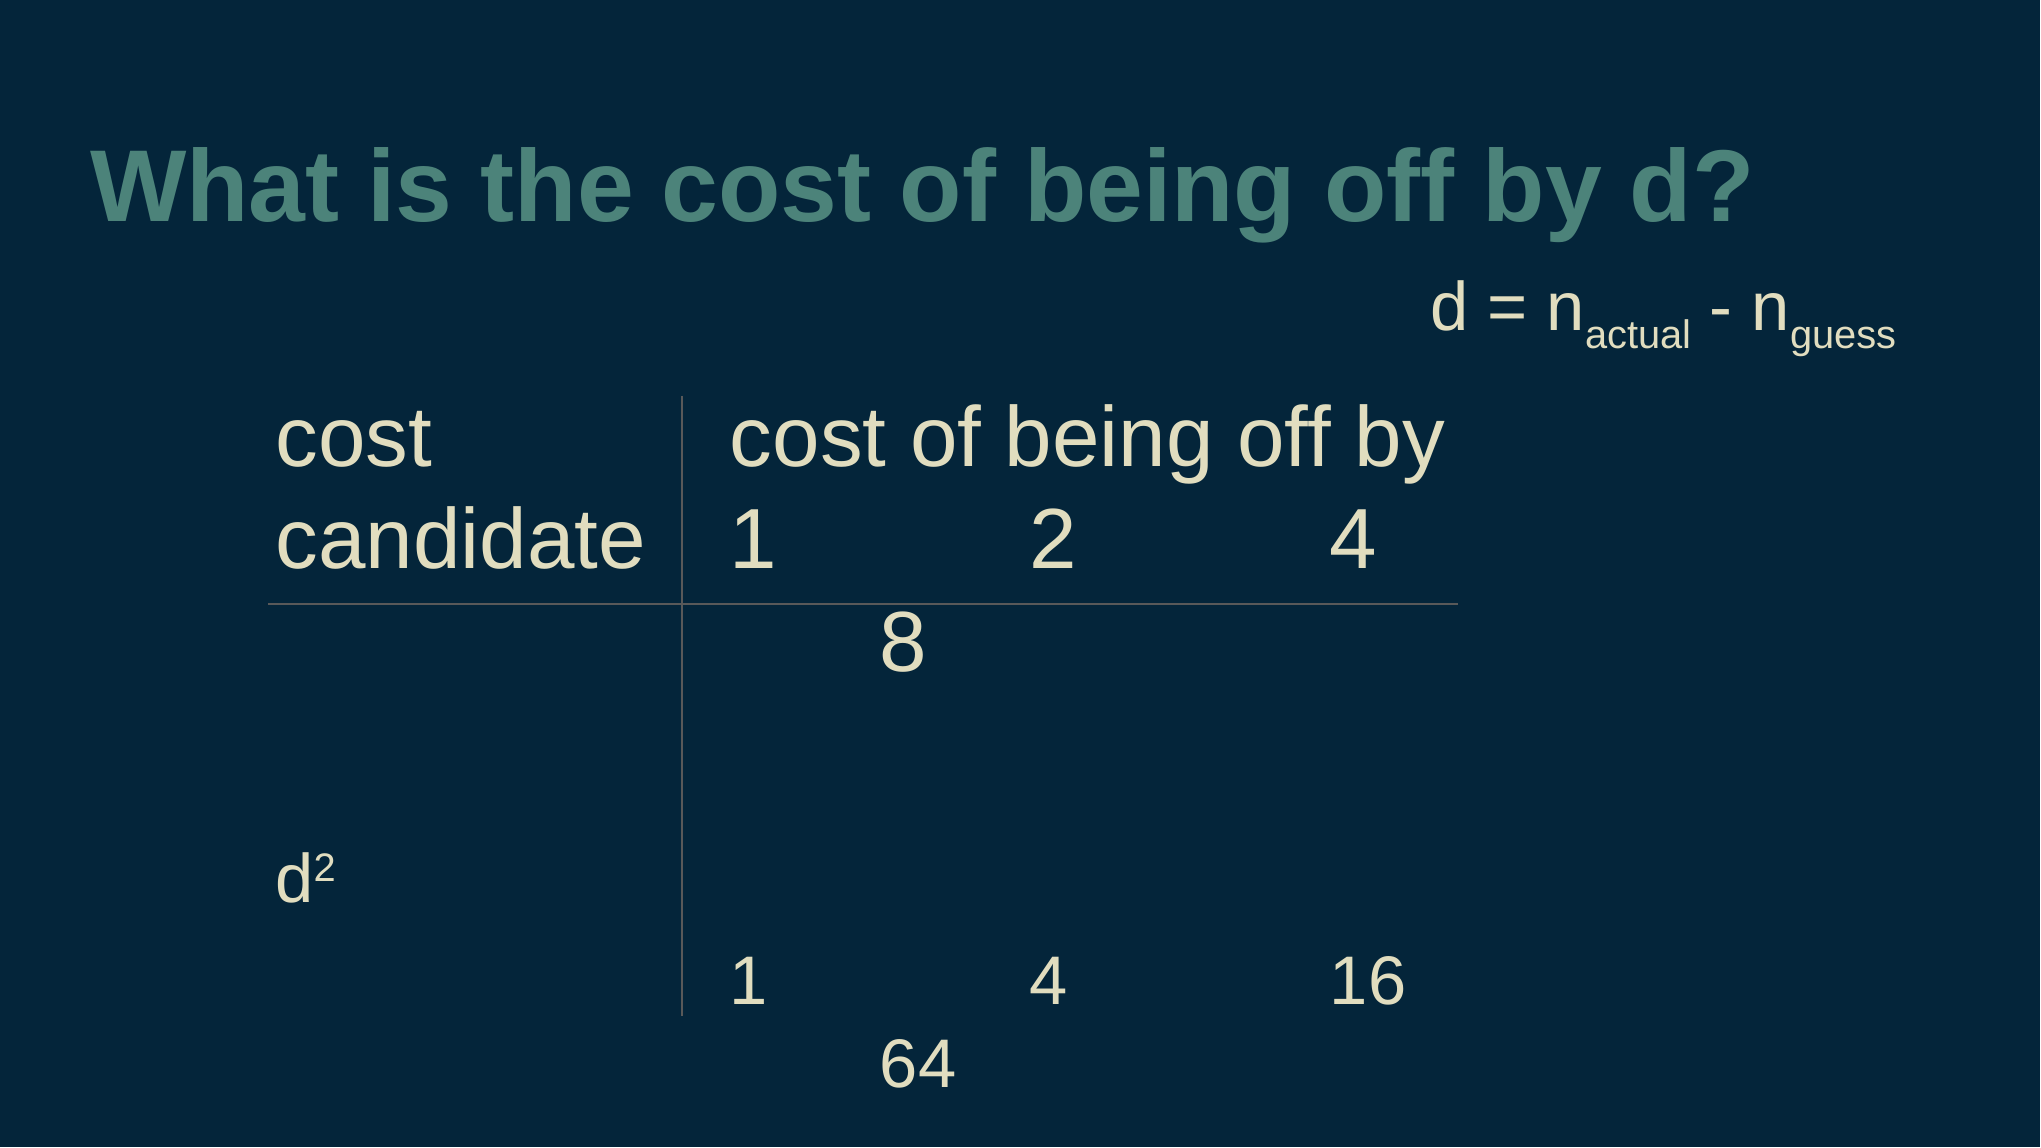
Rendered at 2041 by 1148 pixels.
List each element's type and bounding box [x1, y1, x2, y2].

title [69, 99, 1971, 227]
text_box [254, 360, 1556, 1017]
text_box [1410, 241, 1971, 344]
